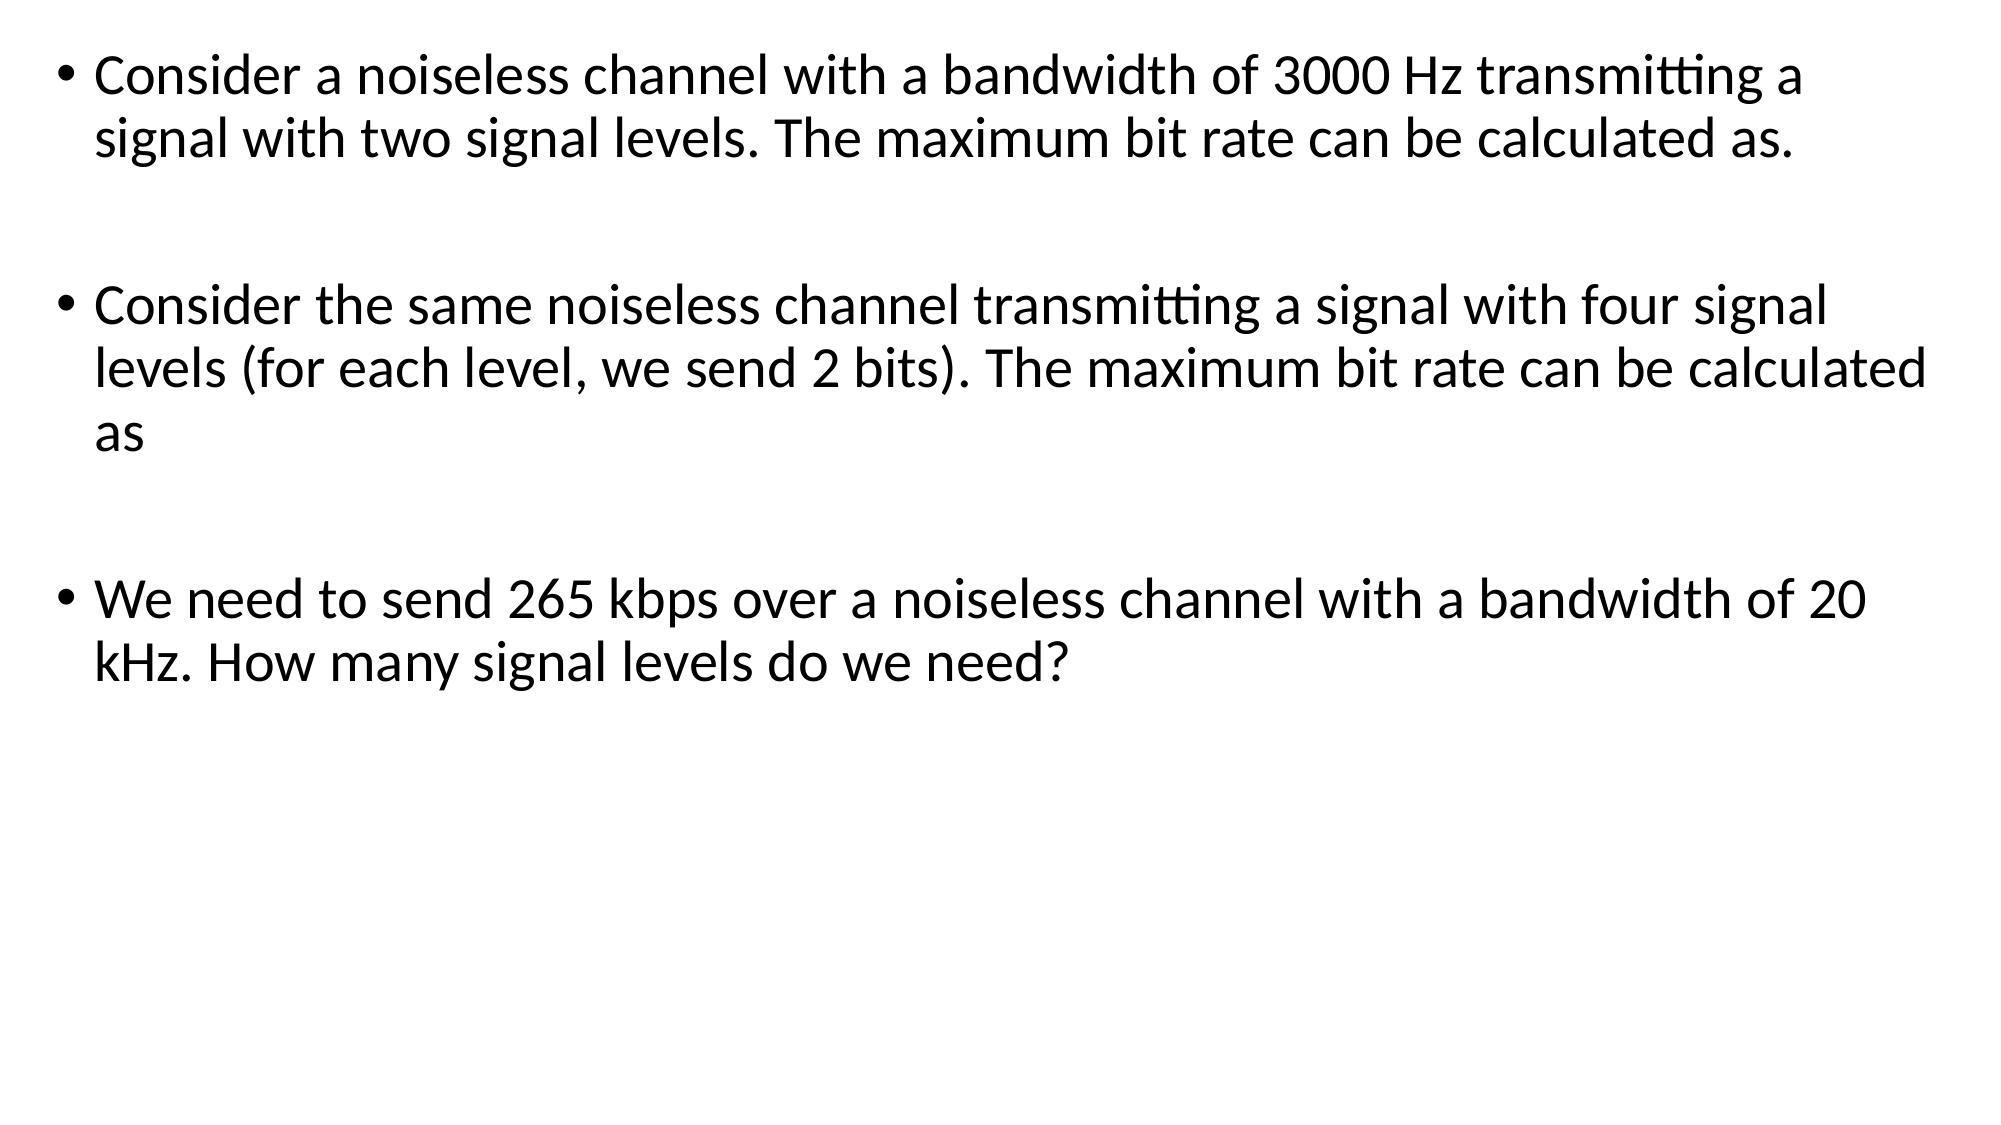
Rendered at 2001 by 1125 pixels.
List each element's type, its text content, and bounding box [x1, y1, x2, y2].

list Consider a noiseless channel with a bandwidth of 3000 Hz transmitting a signal with two signal levels. The maximum bit rate can be calculated as. Consider the same noiseless channel transmitting a signal with four signal levels (for each level, we send 2 bits). The maximum bit rate can be calculated as We need to send 265 kbps over a noiseless channel with a bandwidth of 20 kHz. How many signal levels do we need? [41, 36, 1947, 1014]
